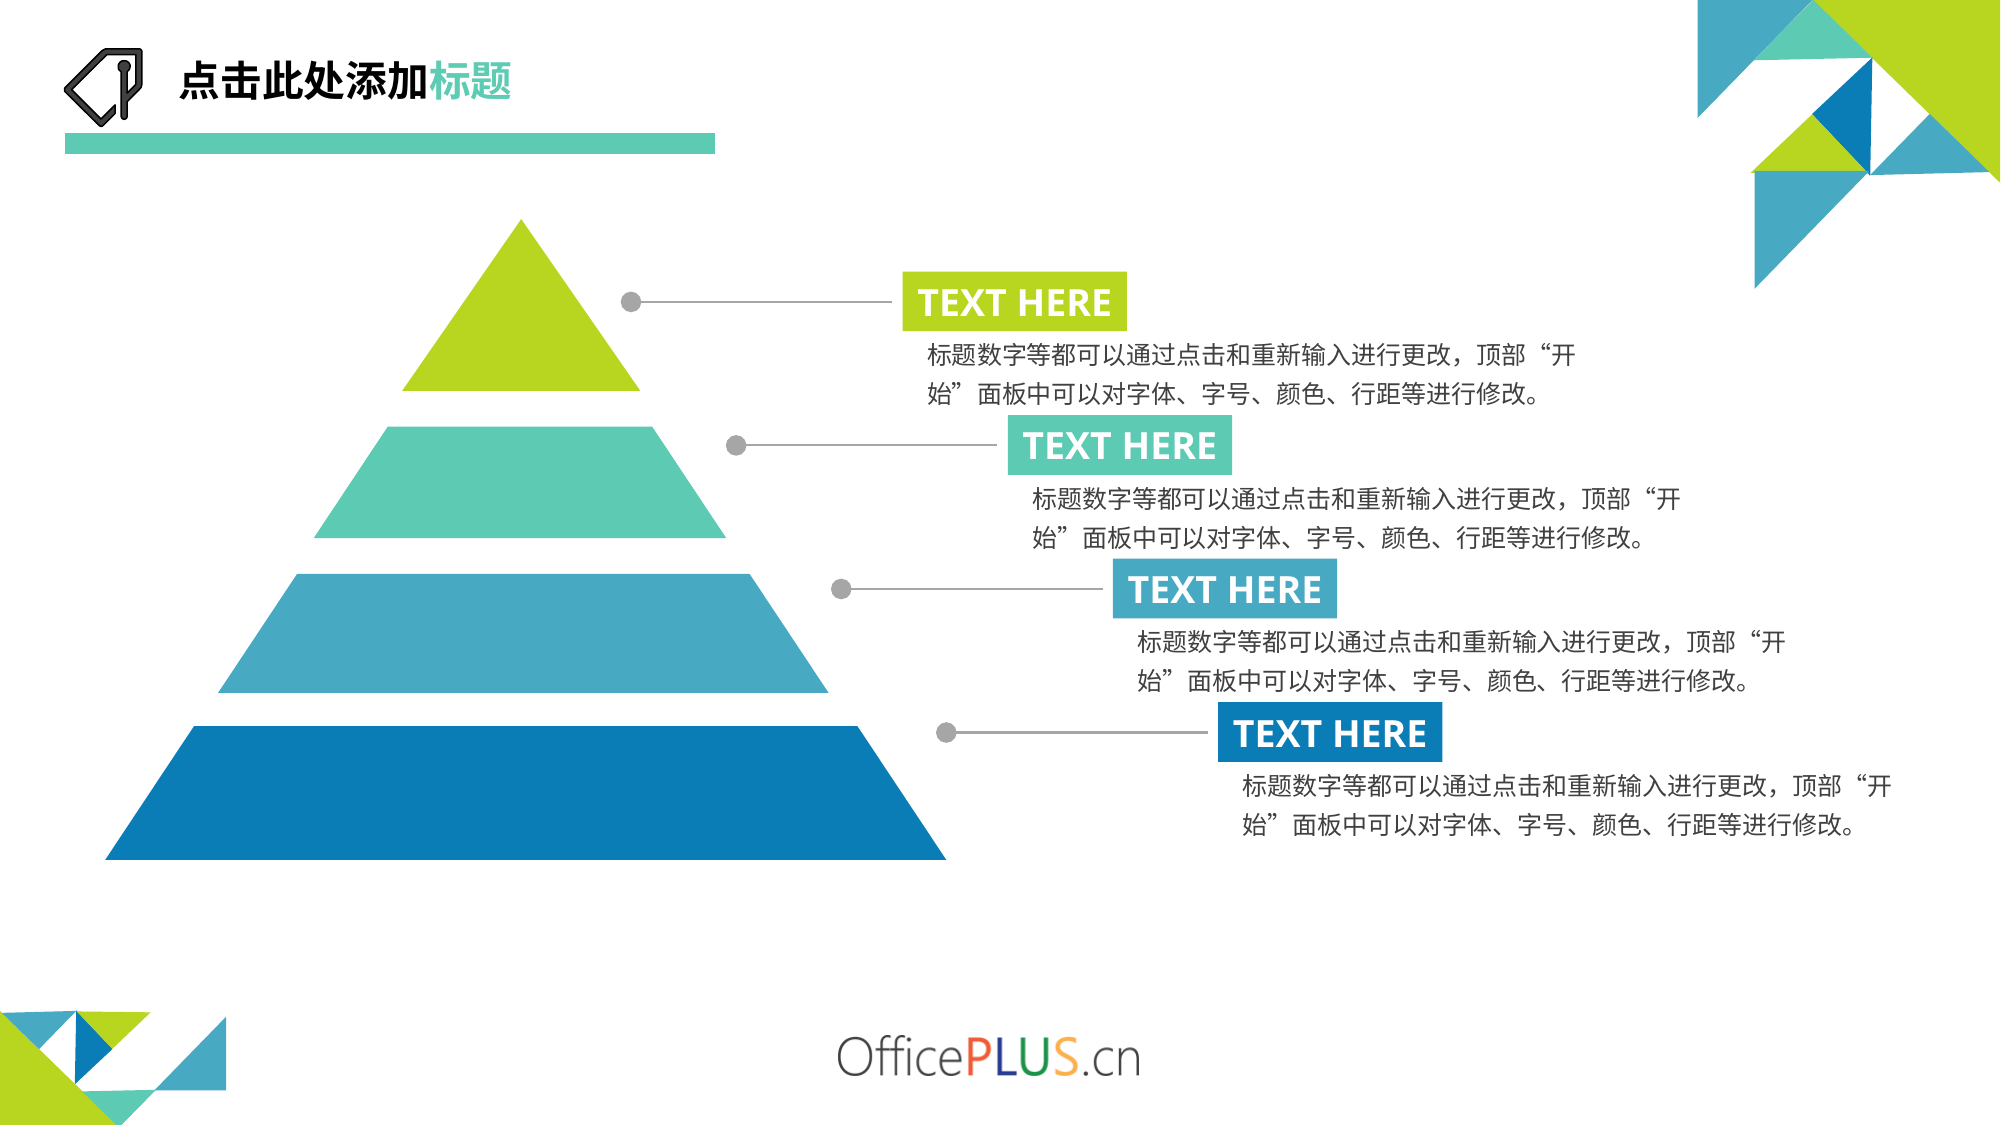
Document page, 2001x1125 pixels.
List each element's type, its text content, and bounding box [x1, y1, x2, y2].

text_box [311, 425, 729, 540]
picture [838, 1035, 1139, 1076]
text_box 标题数字等都可以通过点击和重新输入进行更改，顶部“开始”面板中可以对字体、字号、颜色、行距等进行修改。 [1227, 754, 1917, 847]
list 点击此处添加标题 [163, 38, 897, 127]
text_box 标题数字等都可以通过点击和重新输入进行更改，顶部“开始”面板中可以对字体、字号、颜色、行距等进行修改。 [1017, 466, 1707, 560]
text_box TEXT HERE [1007, 415, 1233, 475]
text_box TEXT HERE [1112, 558, 1338, 619]
text_box [103, 725, 949, 861]
text_box 标题数字等都可以通过点击和重新输入进行更改，顶部“开始”面板中可以对字体、字号、颜色、行距等进行修改。 [1122, 610, 1812, 703]
text_box 标题数字等都可以通过点击和重新输入进行更改，顶部“开始”面板中可以对字体、字号、颜色、行距等进行修改。 [912, 323, 1601, 416]
text_box TEXT HERE [1218, 702, 1443, 762]
text_box [216, 572, 831, 694]
text_box TEXT HERE [902, 271, 1127, 332]
text_box [400, 217, 643, 392]
